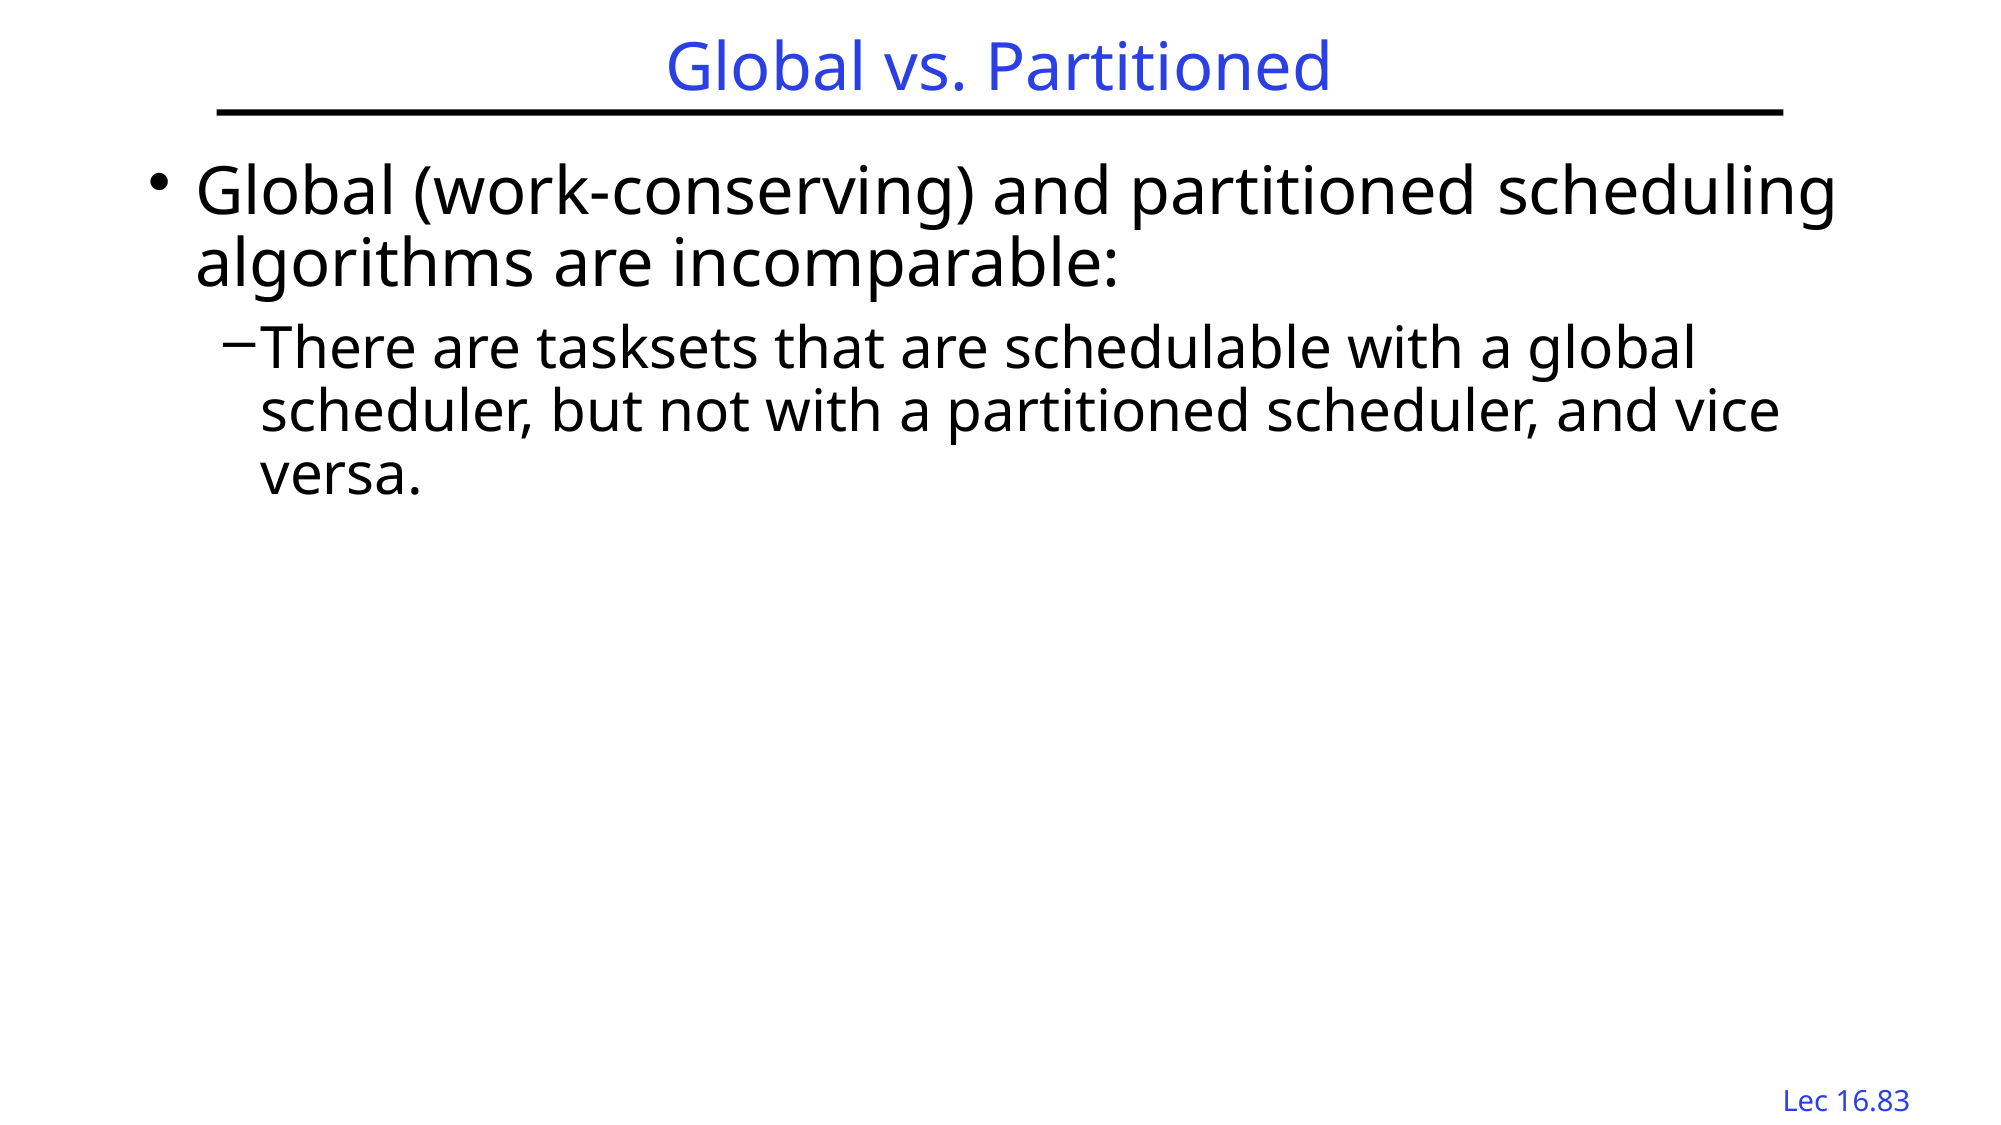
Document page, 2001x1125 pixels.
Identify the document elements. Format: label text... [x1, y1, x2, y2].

title Global vs. Partitioned [216, 24, 1784, 113]
list Global (work-conserving) and partitioned scheduling algorithms are incomparable: There are tasksets that are schedulable with a global scheduler, but not with a partitioned scheduler, and vice versa. [133, 149, 1867, 988]
